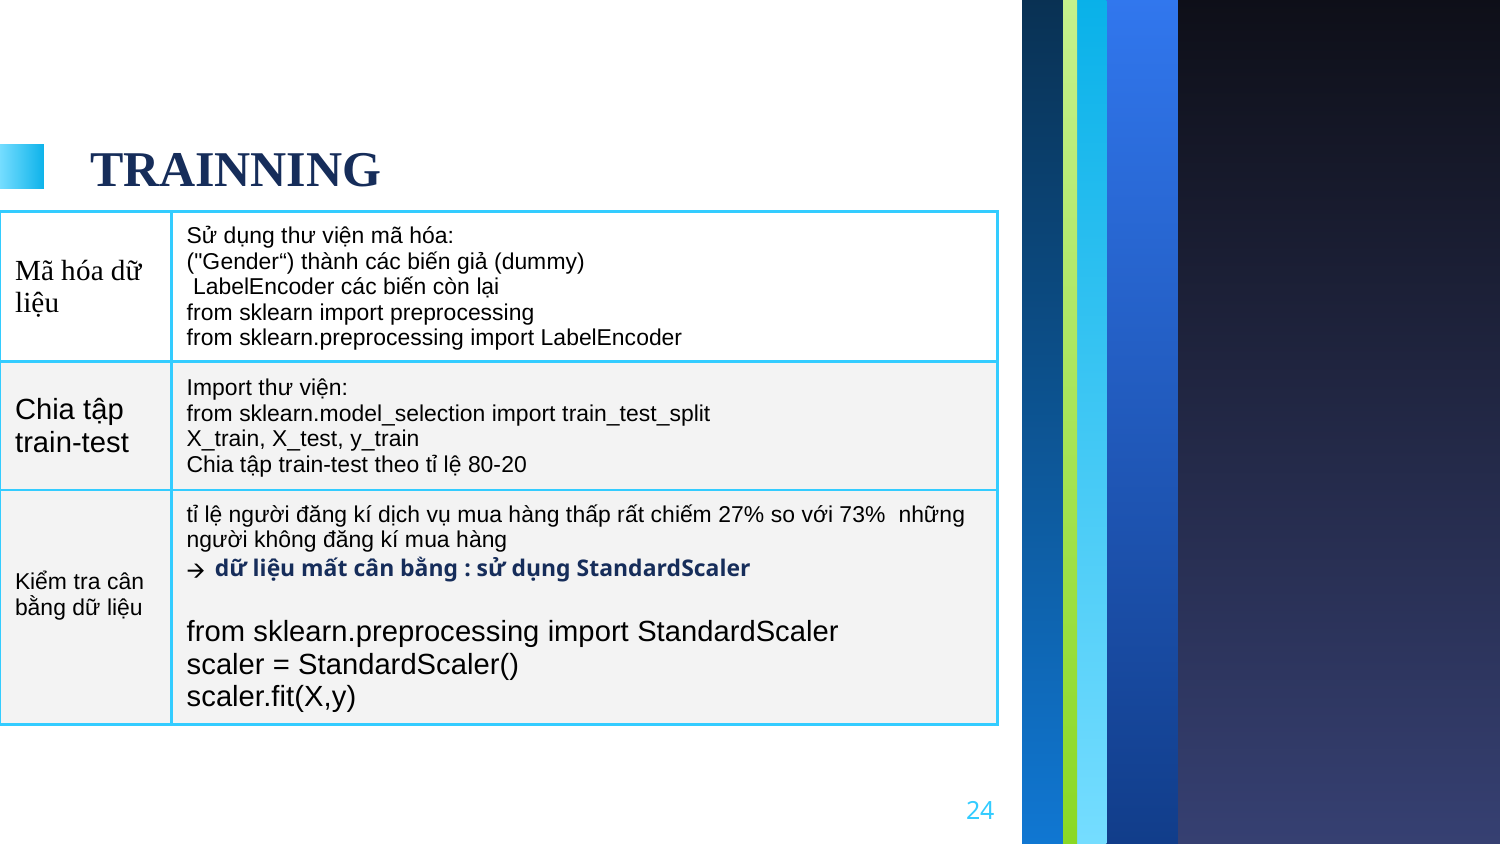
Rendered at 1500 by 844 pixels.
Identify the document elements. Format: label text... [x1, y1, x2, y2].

table_header Sử dụng thư viện mã hóa: ("Gender“) thành các biến giả (dummy) LabelEncoder các biến còn lại from sklearn import preprocessing from sklearn.preprocessing import LabelEncoder [173, 213, 996, 360]
table_cell Kiểm tra cân bằng dữ liệu [1, 491, 170, 723]
table_cell Import thư viện: from sklearn.model_selection import train_test_split X_train, X_test, y_train Chia tập train-test theo tỉ lệ 80-20 [173, 363, 996, 489]
table_cell Chia tập train-test [1, 363, 170, 489]
title TRAINNING [75, 92, 945, 210]
slide_number 24 [919, 779, 1010, 844]
table_header Mã hóa dữ liệu [1, 213, 170, 360]
table_cell tỉ lệ người đăng kí dịch vụ mua hàng thấp rất chiếm 27% so với 73% những người không đăng kí mua hàng dữ liệu mất cân bằng : sử dụng StandardScaler from sklearn.preprocessing import StandardScaler scaler = StandardScaler() scaler.fit(X,y) [173, 491, 996, 723]
